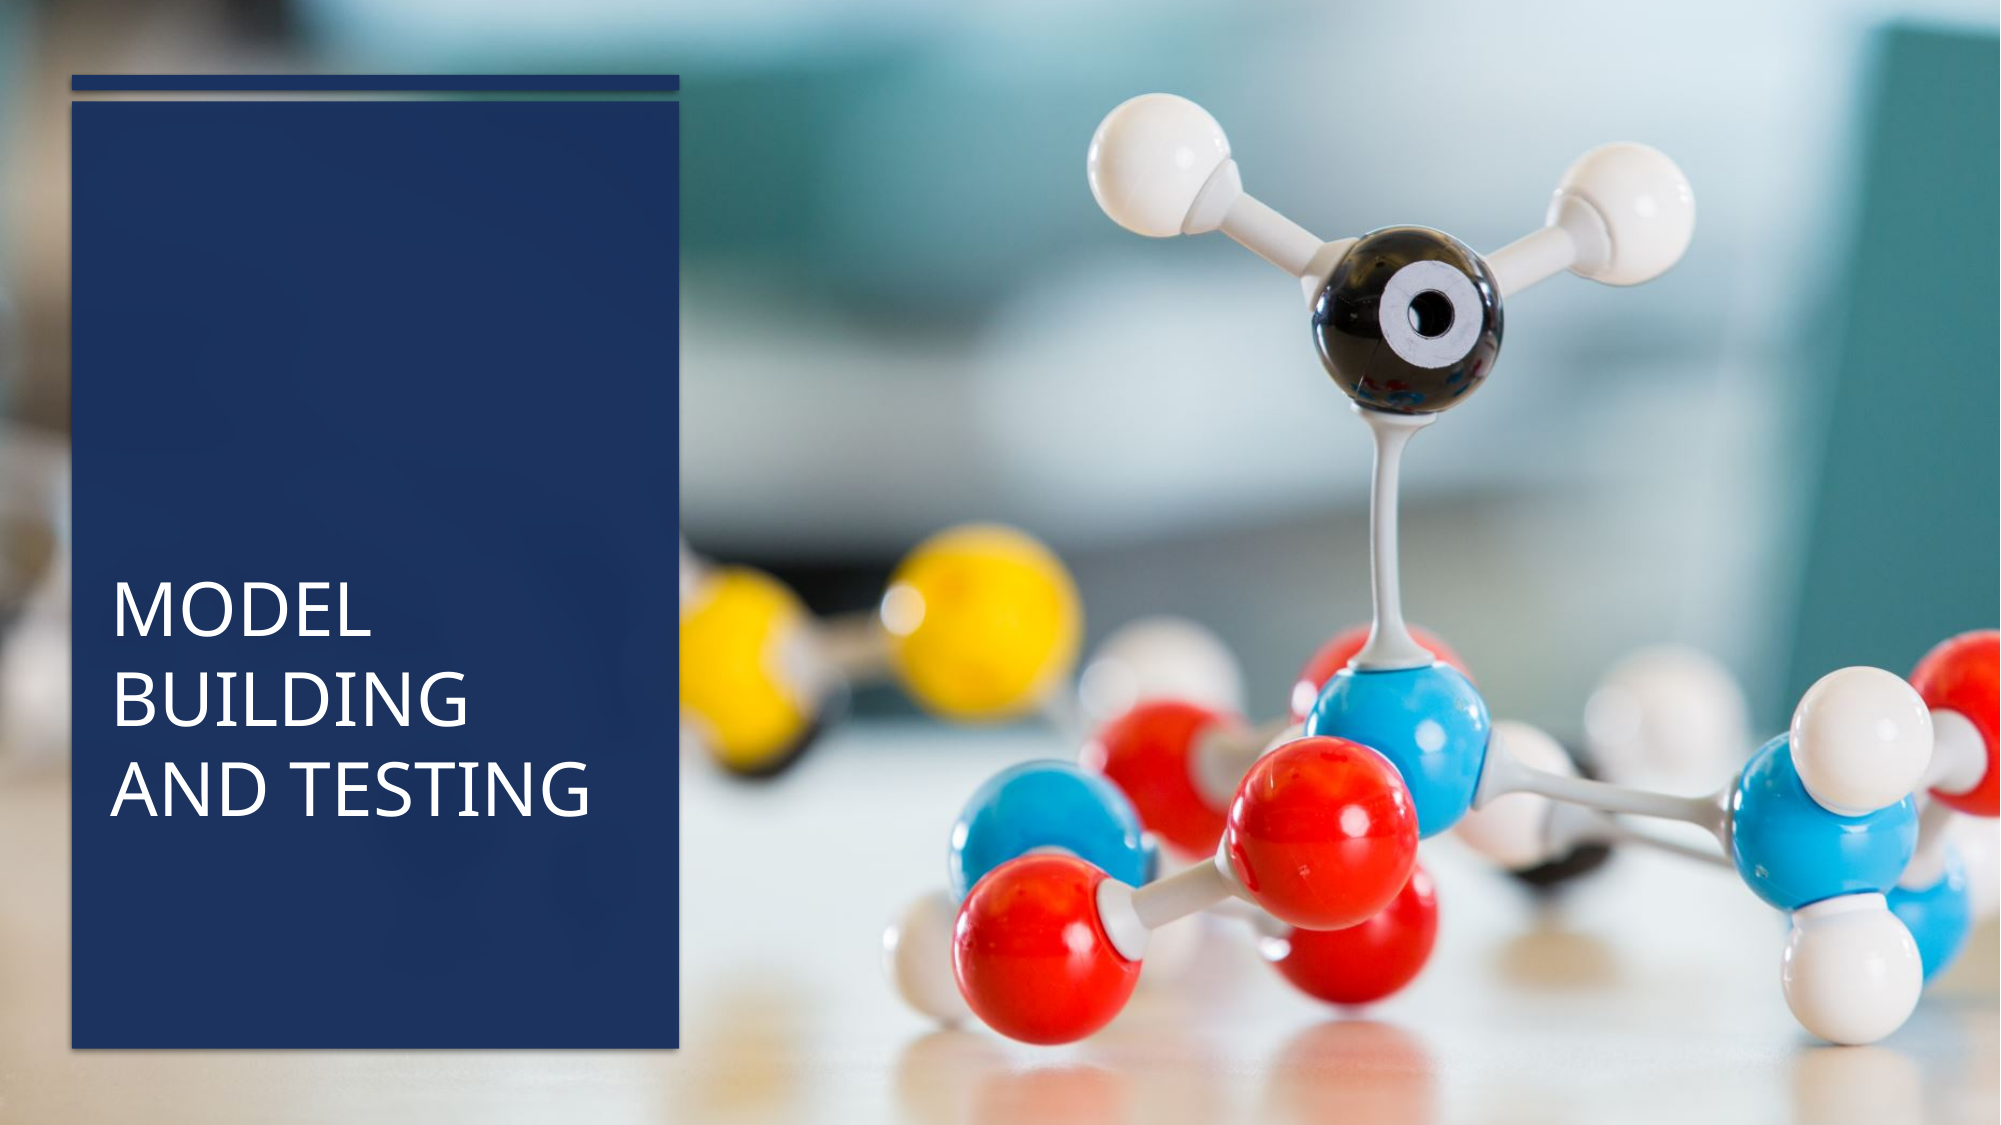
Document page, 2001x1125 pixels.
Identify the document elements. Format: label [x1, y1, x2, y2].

text_box [71, 74, 680, 1049]
picture [0, 0, 2000, 1125]
